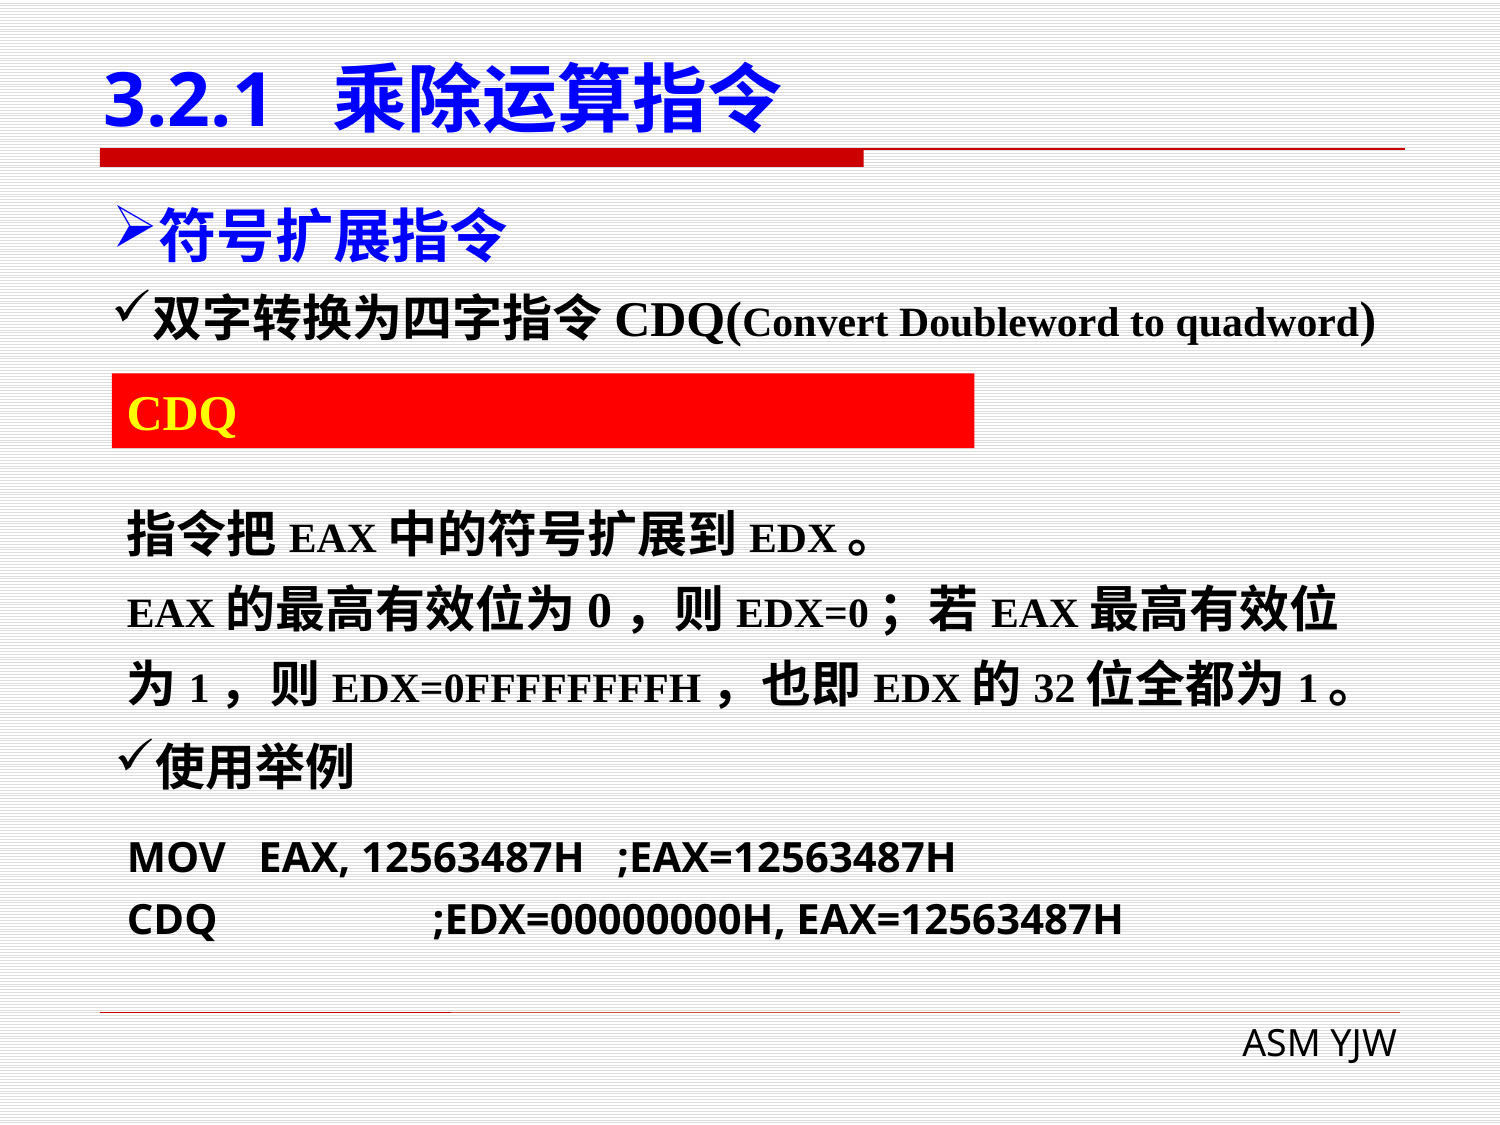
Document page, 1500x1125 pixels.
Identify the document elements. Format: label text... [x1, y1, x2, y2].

text_box 双字转换为四字指令CDQ(Convert Doubleword to quadword) [96, 278, 1397, 354]
text_box CDQ [111, 373, 975, 449]
text_box 使用举例 [99, 727, 1400, 803]
text_box 指令把EAX中的符号扩展到EDX。 EAX的最高有效位为0，则EDX=0；若EAX最高有效位为1，则EDX=0FFFFFFFFH，也即EDX的32位全都为1。 [112, 479, 1400, 720]
text_box 符号扩展指令 [97, 191, 1397, 277]
text_box MOV EAX, 12563487H ;EAX=12563487H CDQ ;EDX=00000000H, EAX=12563487H [112, 810, 1285, 951]
title 3.2.1 乘除运算指令 [88, 42, 1448, 149]
